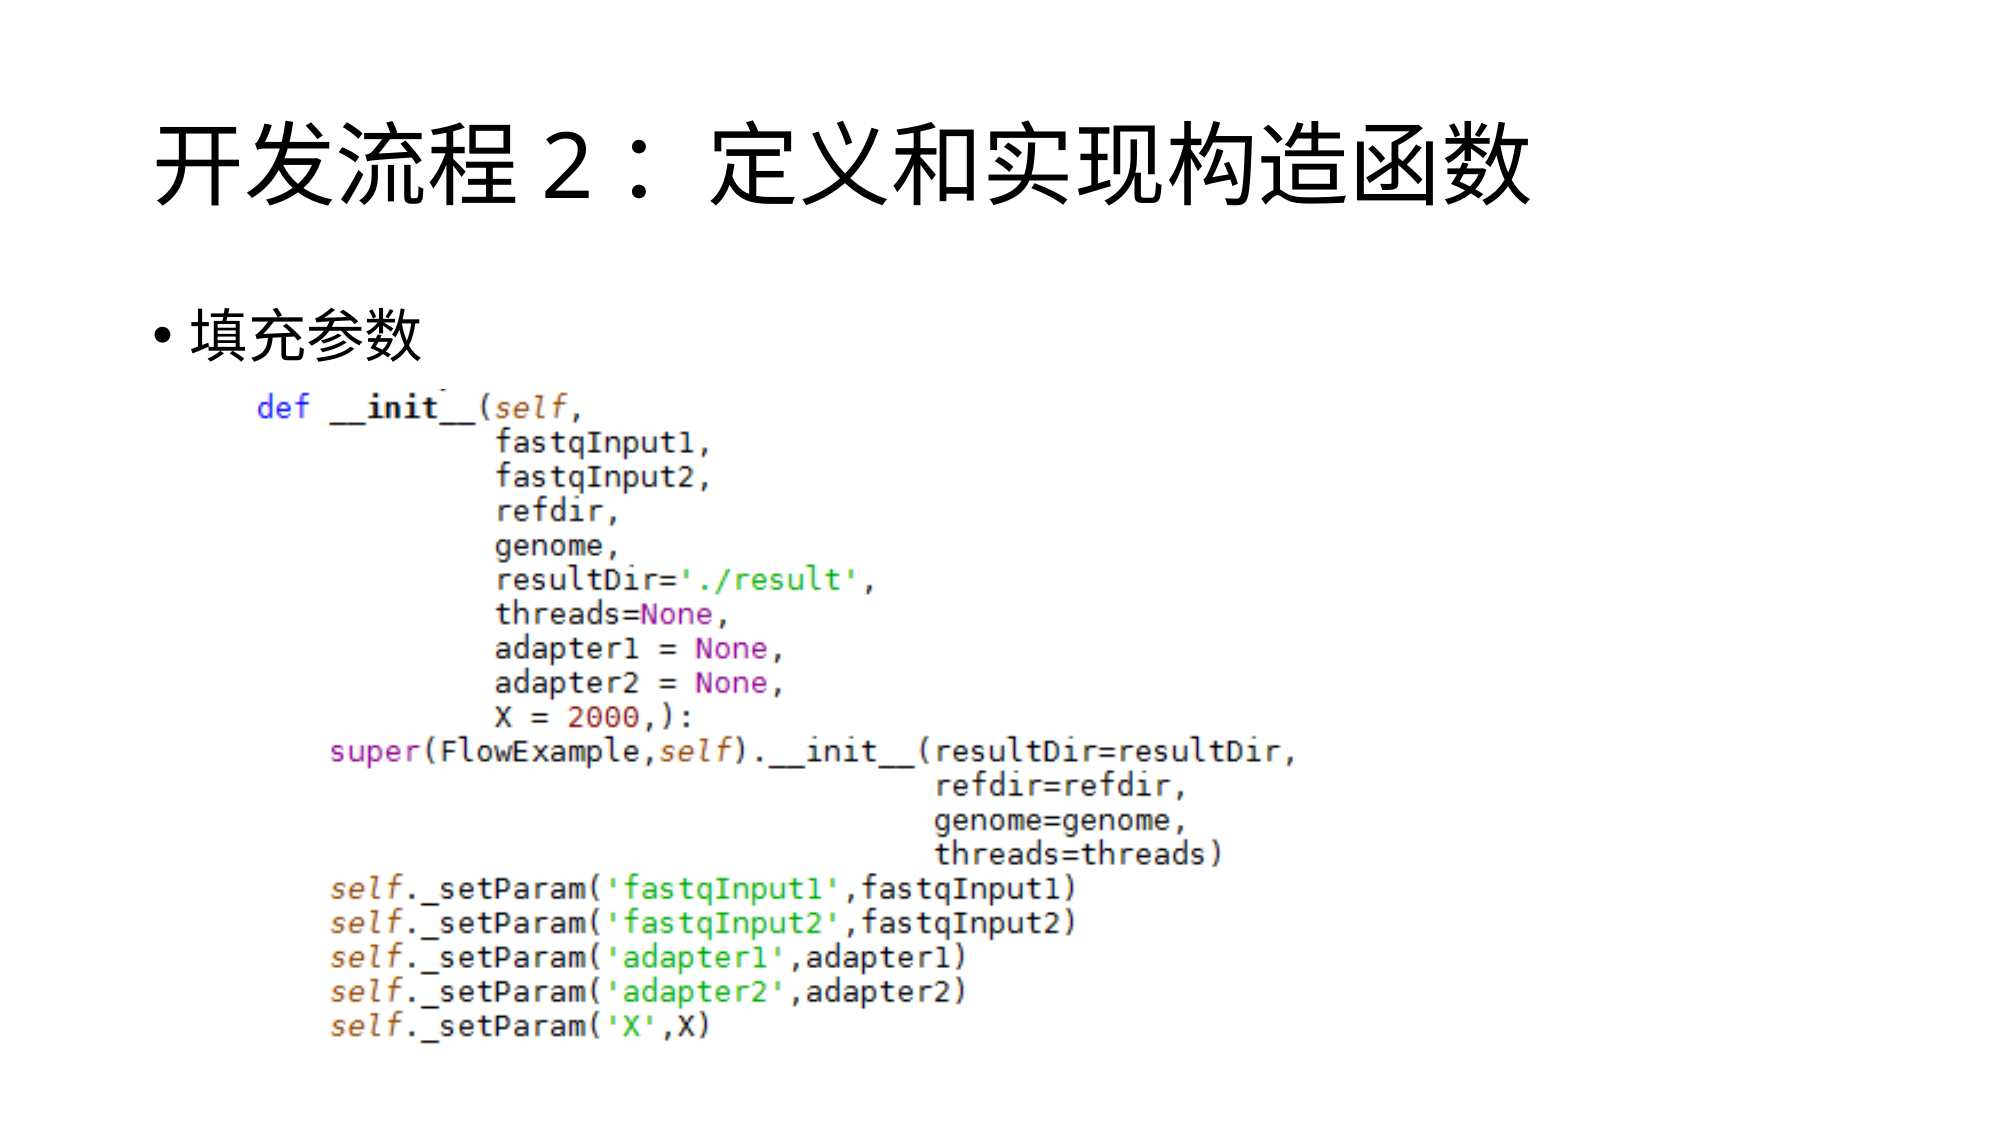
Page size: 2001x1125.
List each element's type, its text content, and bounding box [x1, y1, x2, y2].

title 开发流程2：定义和实现构造函数 [137, 59, 1863, 278]
list 填充参数 [137, 299, 1863, 1014]
picture [218, 389, 1412, 1055]
